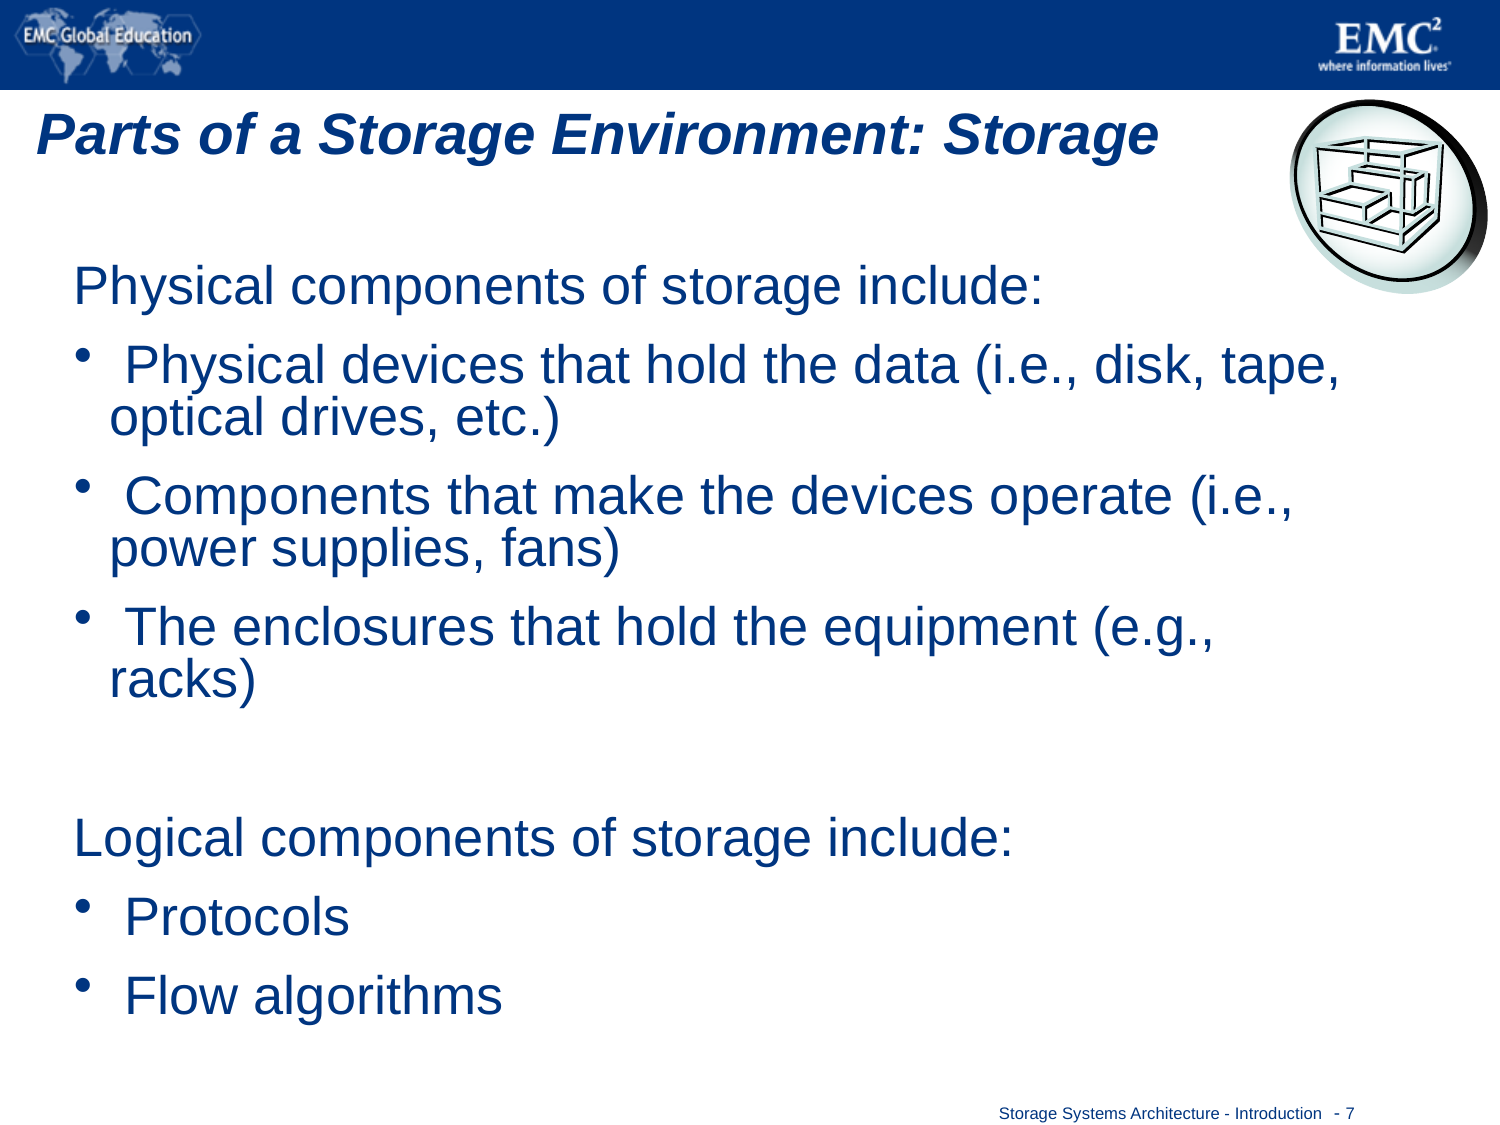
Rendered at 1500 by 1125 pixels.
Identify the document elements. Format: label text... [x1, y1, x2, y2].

picture [0, 0, 1500, 306]
slide_number - 7 [1313, 1092, 1500, 1125]
title Parts of a Storage Environment: Storage [36, 95, 1270, 172]
footer Storage Systems Architecture - Introduction [712, 1095, 1313, 1125]
text_box Physical components of storage include: Physical devices that hold the data (i.e., disk, tape, optical drives, etc.) Components that make the devices operate (i.e., power supplies, fans) The enclosures that hold the equipment (e.g., racks) Logical components of storage include: Protocols Flow algorithms [58, 255, 1392, 1032]
